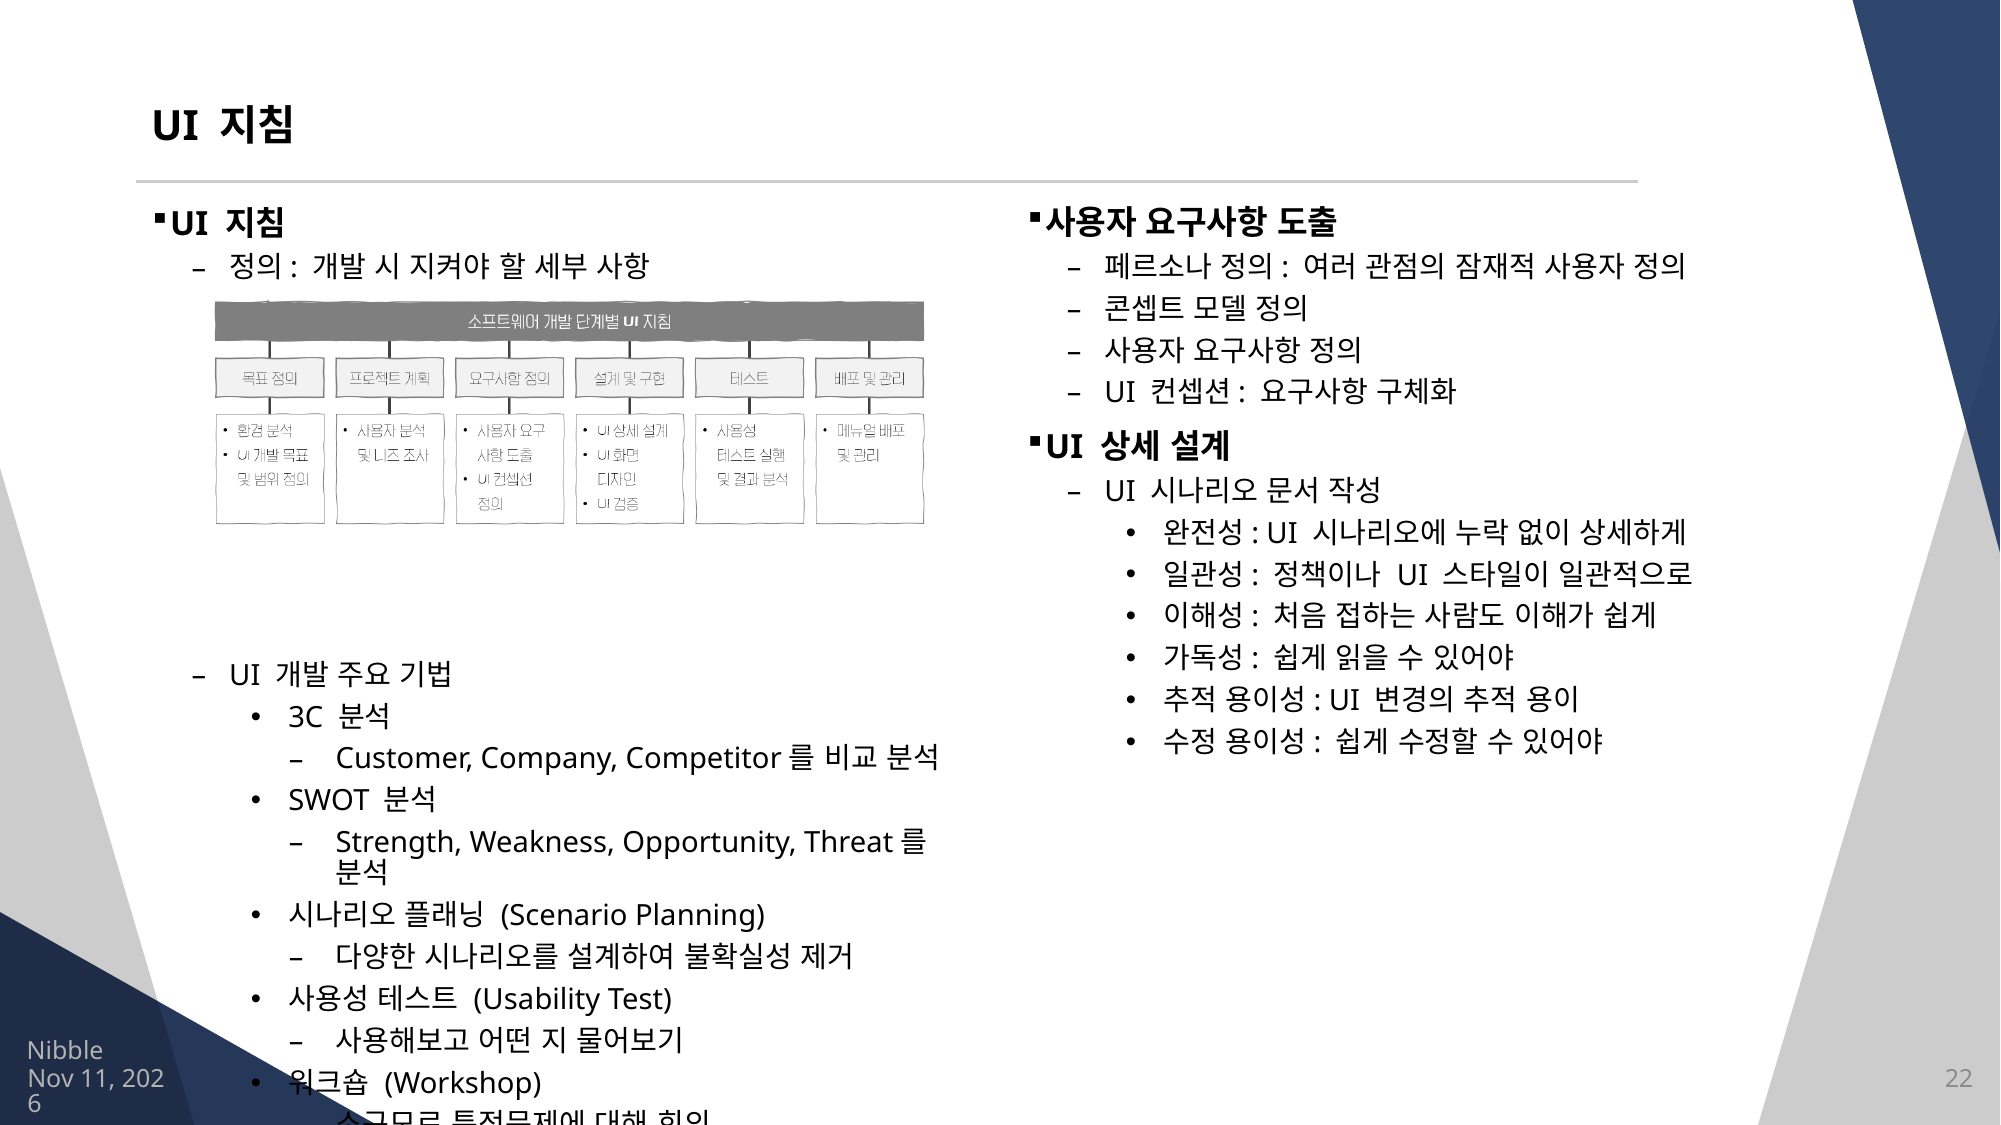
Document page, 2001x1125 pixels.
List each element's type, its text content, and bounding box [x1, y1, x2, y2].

slide_number 22 [1923, 1050, 1989, 1110]
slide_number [12, 1049, 190, 1110]
picture [207, 292, 934, 534]
footer Nibble [11, 1020, 248, 1080]
title UI 지침 [135, 72, 1861, 182]
list 사용자 요구사항 도출 페르소나 정의: 여러 관점의 잠재적 사용자 정의 콘셉트 모델 정의 사용자 요구사항 정의 UI 컨셉션: 요구사항 구체화 UI 상세 설계 UI 시나리오 문서 작성 완전성: UI 시나리오에 누락 없이 상세하게 일관성: 정책이나 UI 스타일이 일관적으로 이해성: 처음 접하는 사람도 이해가 쉽게 가독성: 쉽게 읽을 수 있어야 추적 용이성: UI 변경의 추적 용이 수정 용이성: 쉽게 수정할 수 있어야 [1012, 198, 1863, 1020]
list UI 지침 정의: 개발 시 지켜야 할 세부 사항 UI 개발 주요 기법 3C 분석 Customer, Company, Competitor를 비교 분석 SWOT 분석 Strength, Weakness, Opportunity, Threat를 분석 시나리오 플래닝 (Scenario Planning) 다양한 시나리오를 설계하여 불확실성 제거 사용성 테스트 (Usability Test) 사용해보고 어떤 지 물어보기 워크숍 (Workshop) 소규모로 특정문제에 대해 회의 [137, 199, 988, 1021]
